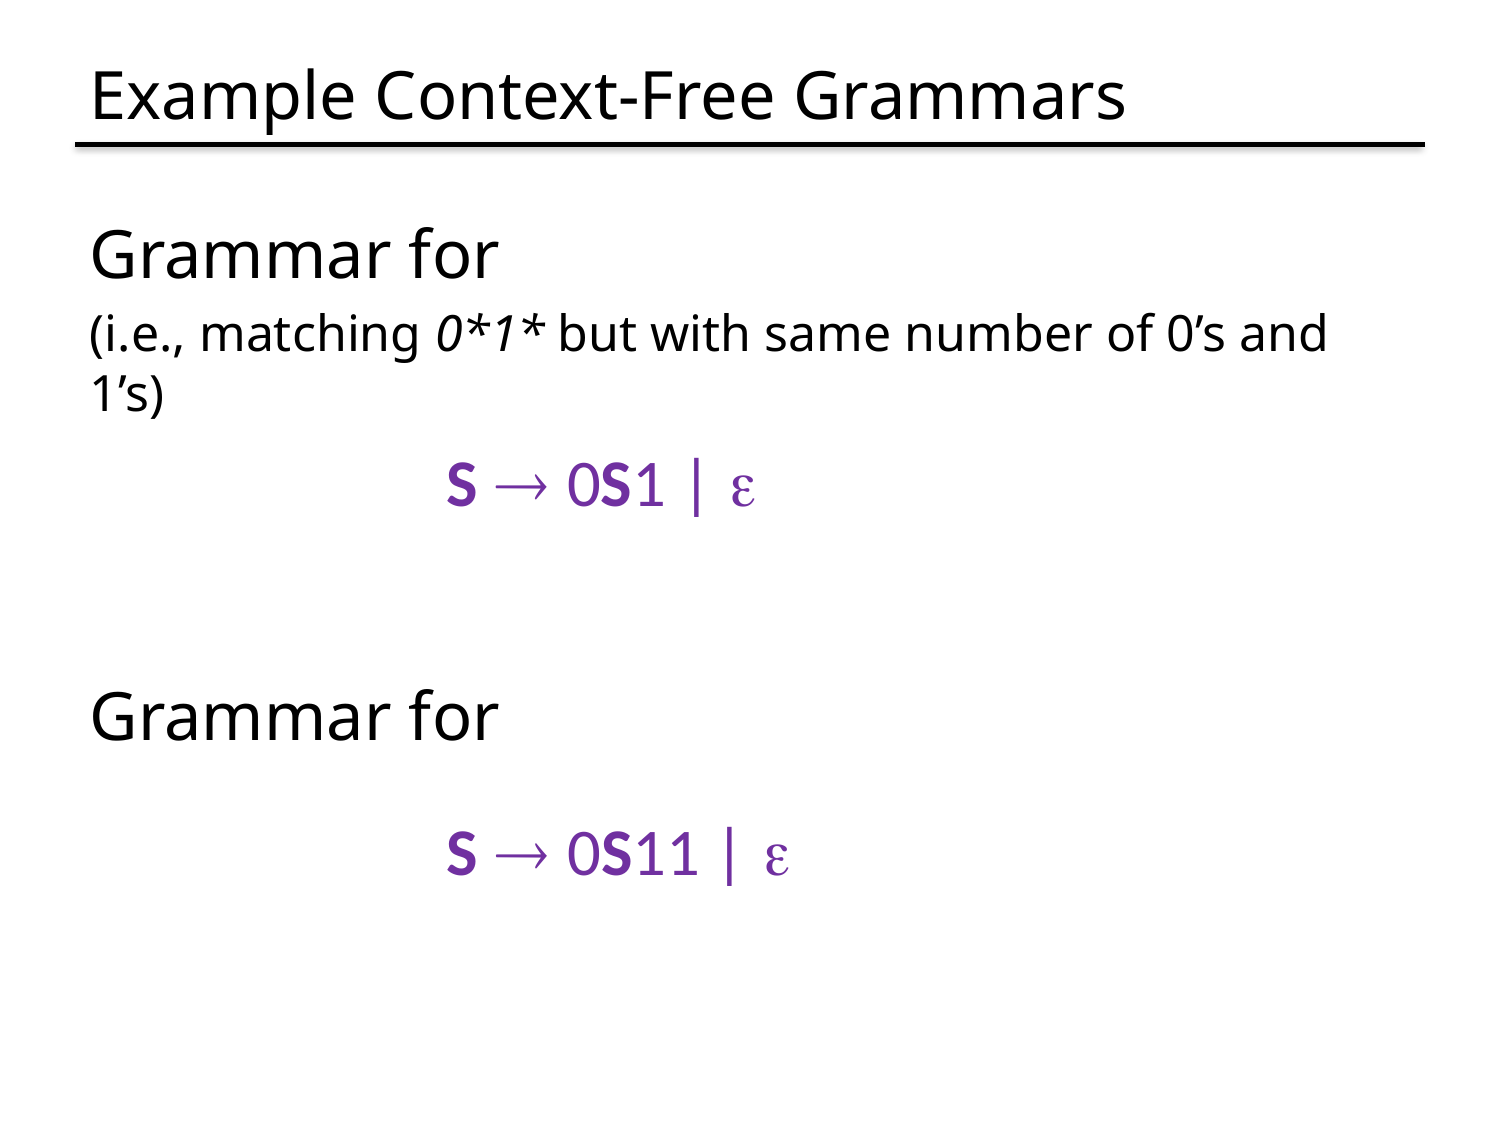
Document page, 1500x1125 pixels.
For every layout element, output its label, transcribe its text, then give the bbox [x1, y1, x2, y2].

title Example Context-Free Grammars [75, 45, 1425, 145]
text_box S  0S1 |  [431, 432, 773, 527]
text_box S  0S11 |  [432, 801, 807, 897]
